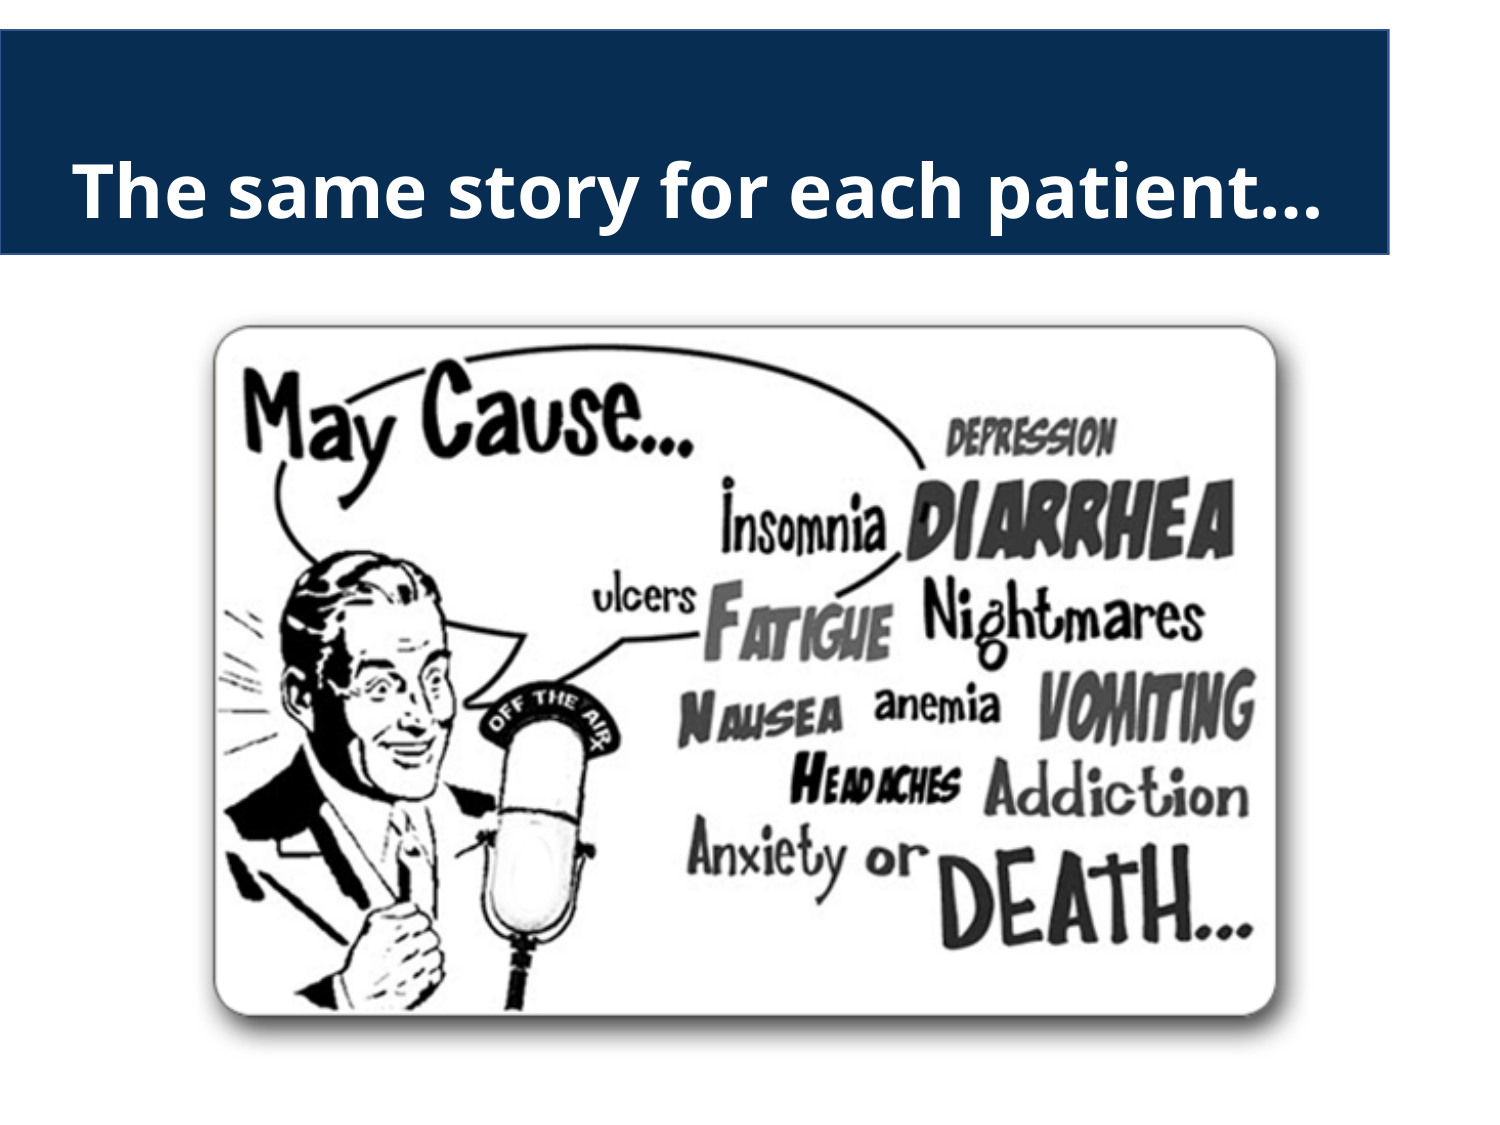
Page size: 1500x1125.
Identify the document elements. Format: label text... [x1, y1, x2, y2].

picture [187, 295, 1313, 1059]
title The same story for each patient… [56, 50, 1351, 243]
